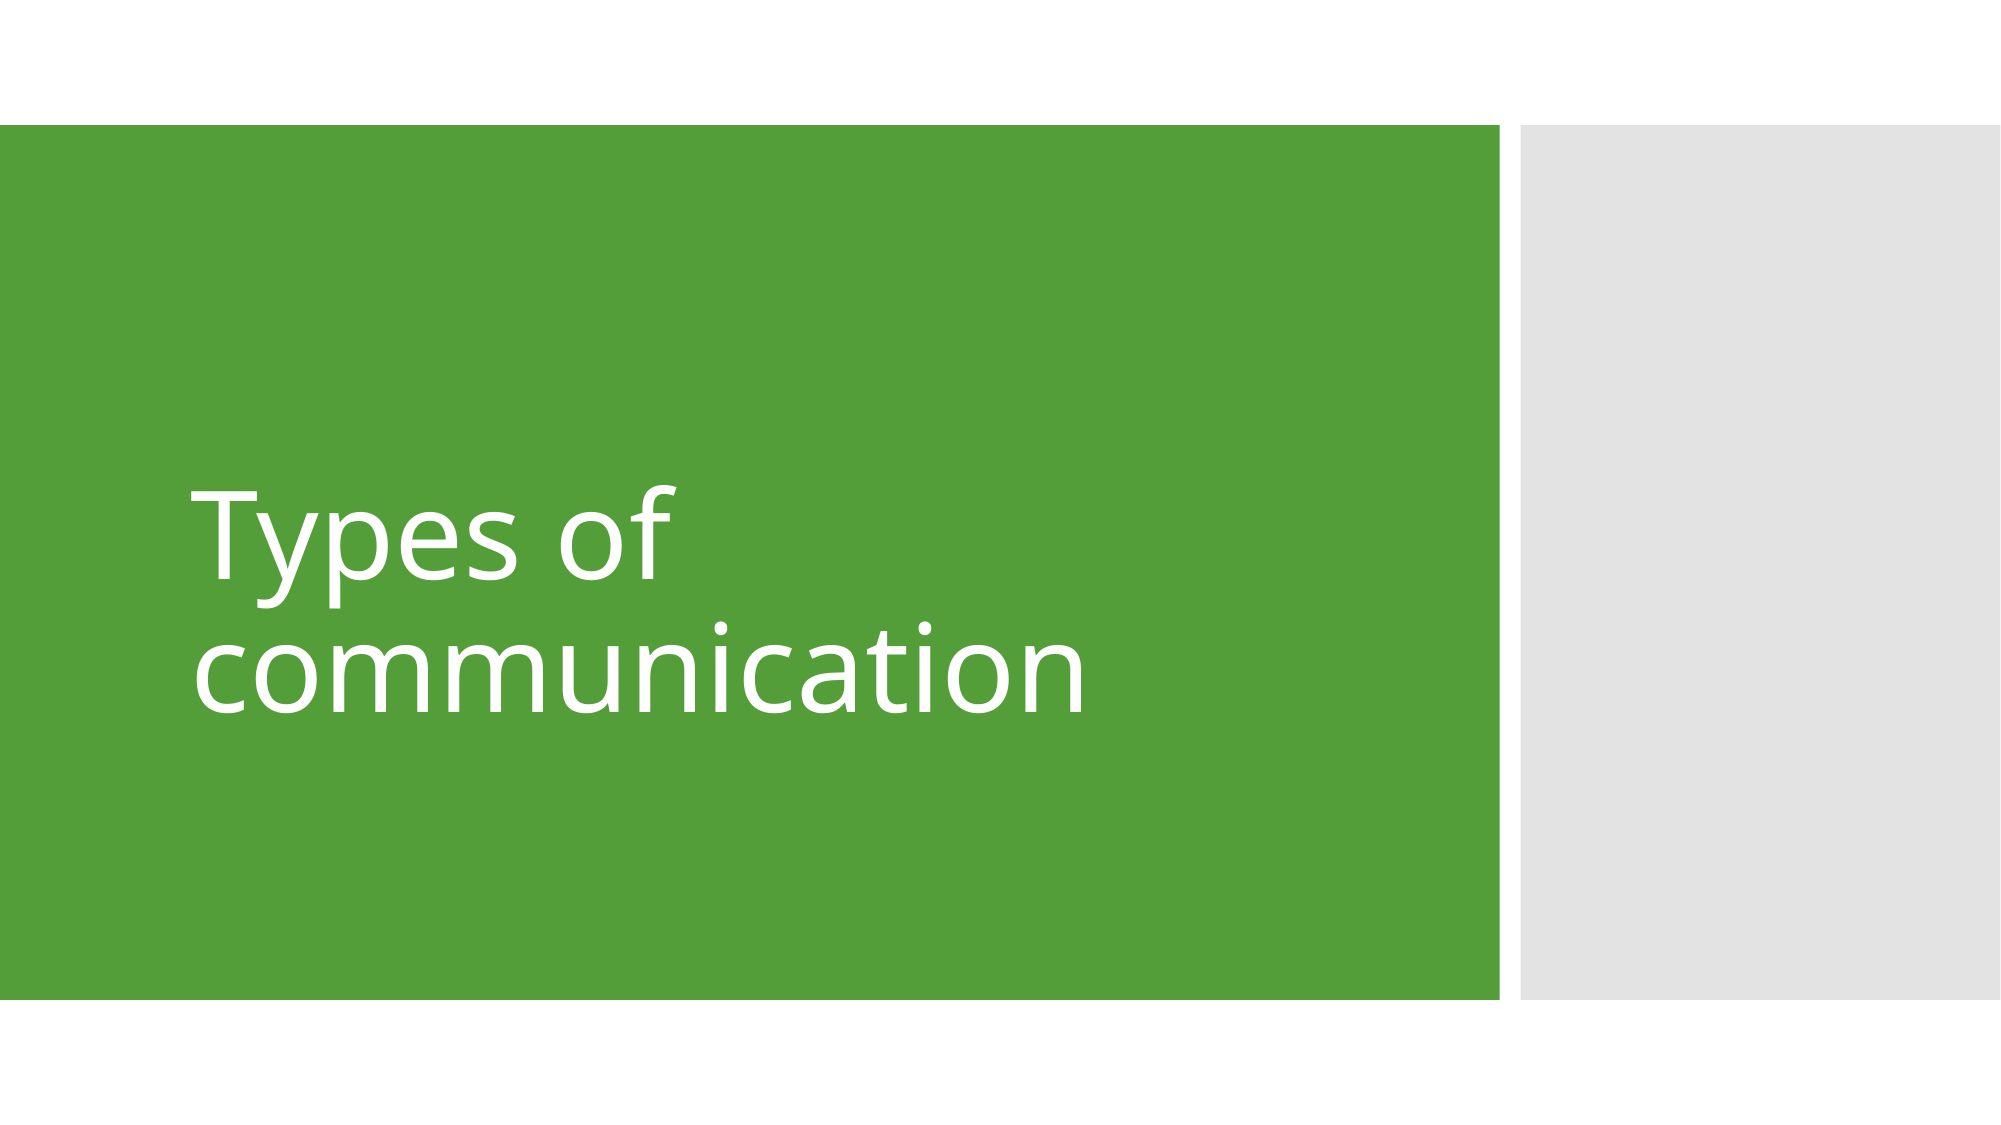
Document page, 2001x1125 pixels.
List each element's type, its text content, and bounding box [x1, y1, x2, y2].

title Types of communication [175, 213, 1376, 747]
